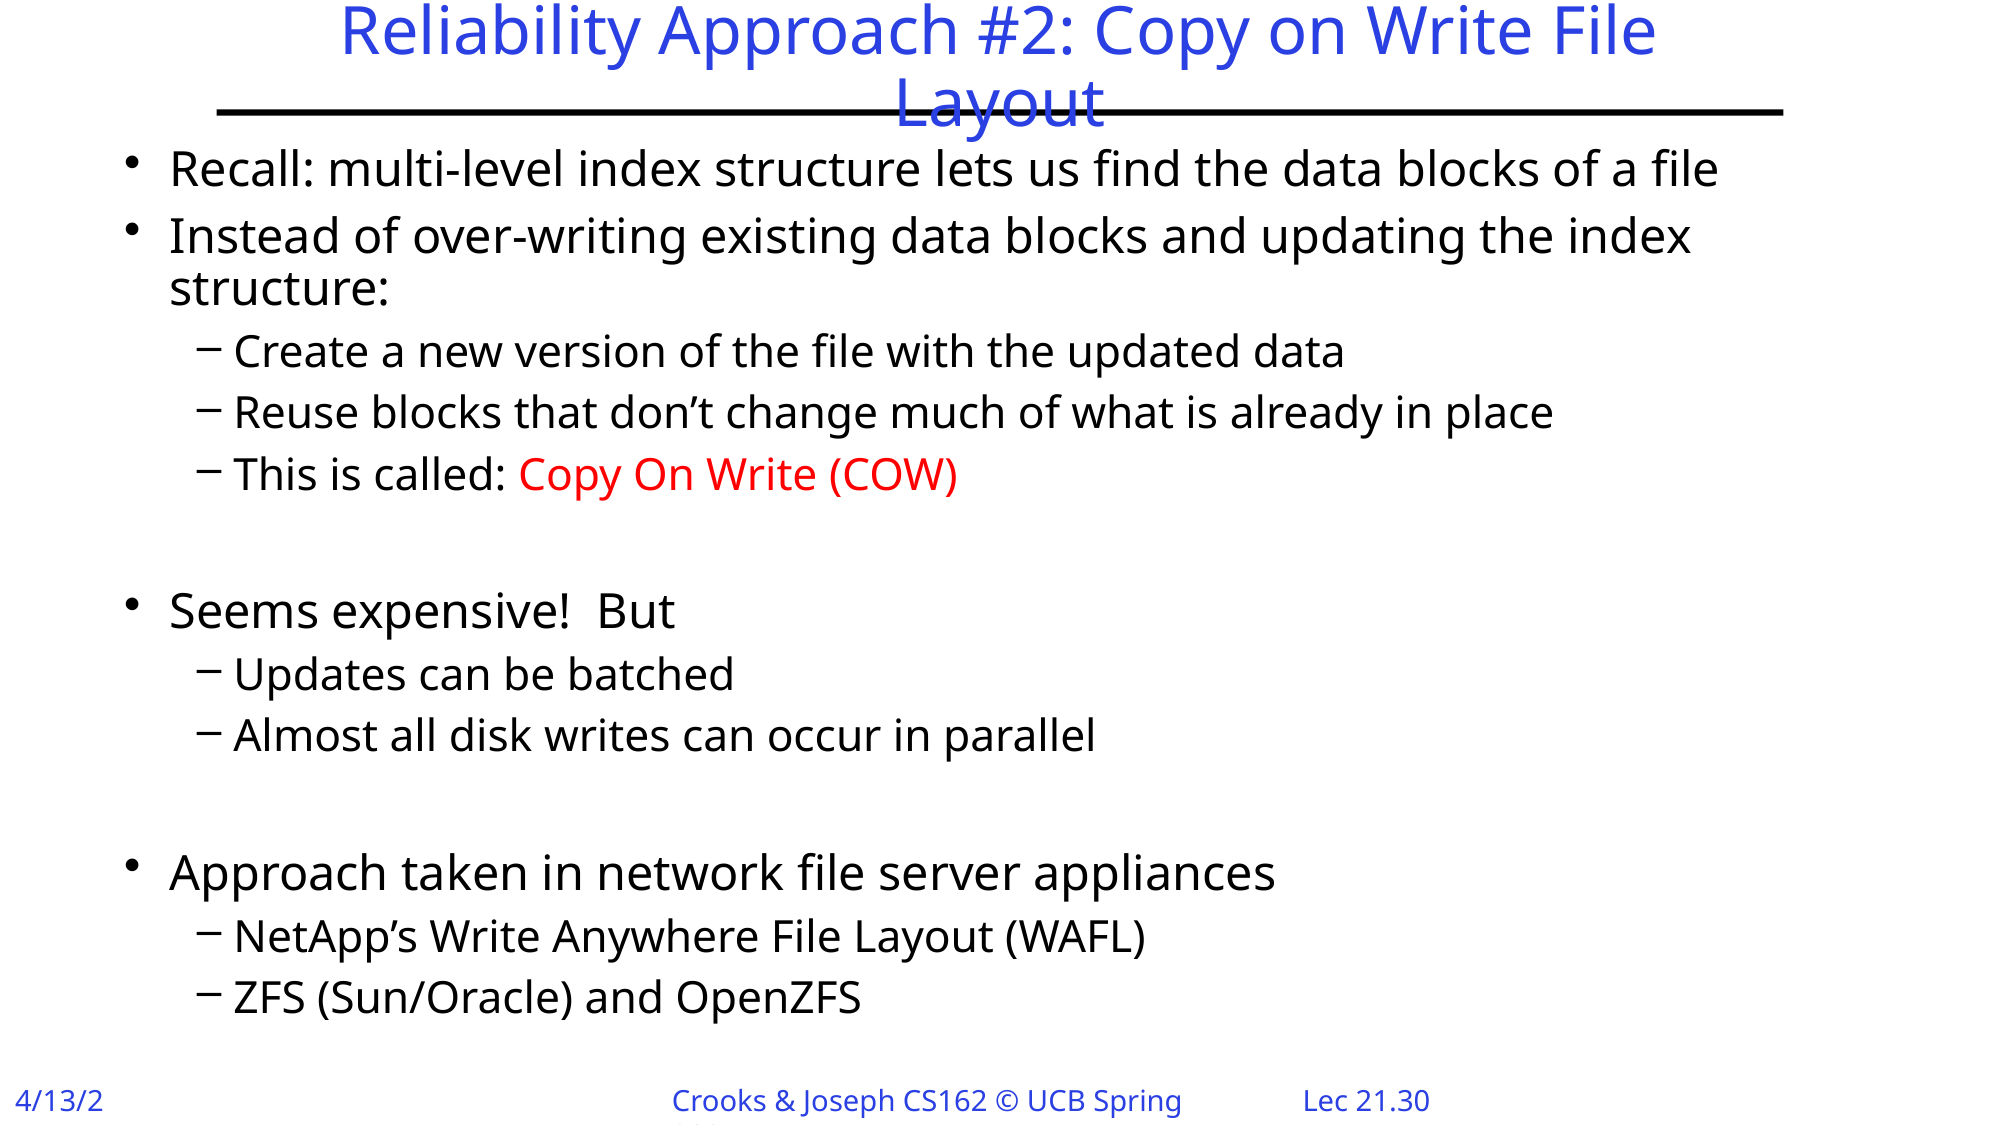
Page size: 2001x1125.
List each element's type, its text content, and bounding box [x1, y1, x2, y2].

list Recall: multi-level index structure lets us find the data blocks of a file Instead of over-writing existing data blocks and updating the index structure: Create a new version of the file with the updated data Reuse blocks that don’t change much of what is already in place This is called: Copy On Write (COW) Seems expensive! But Updates can be batched Almost all disk writes can occur in parallel Approach taken in network file server appliances NetApp’s Write Anywhere File Layout (WAFL) ZFS (Sun/Oracle) and OpenZFS [109, 137, 1891, 1038]
title Reliability Approach #2: Copy on Write File Layout [249, 24, 1750, 113]
